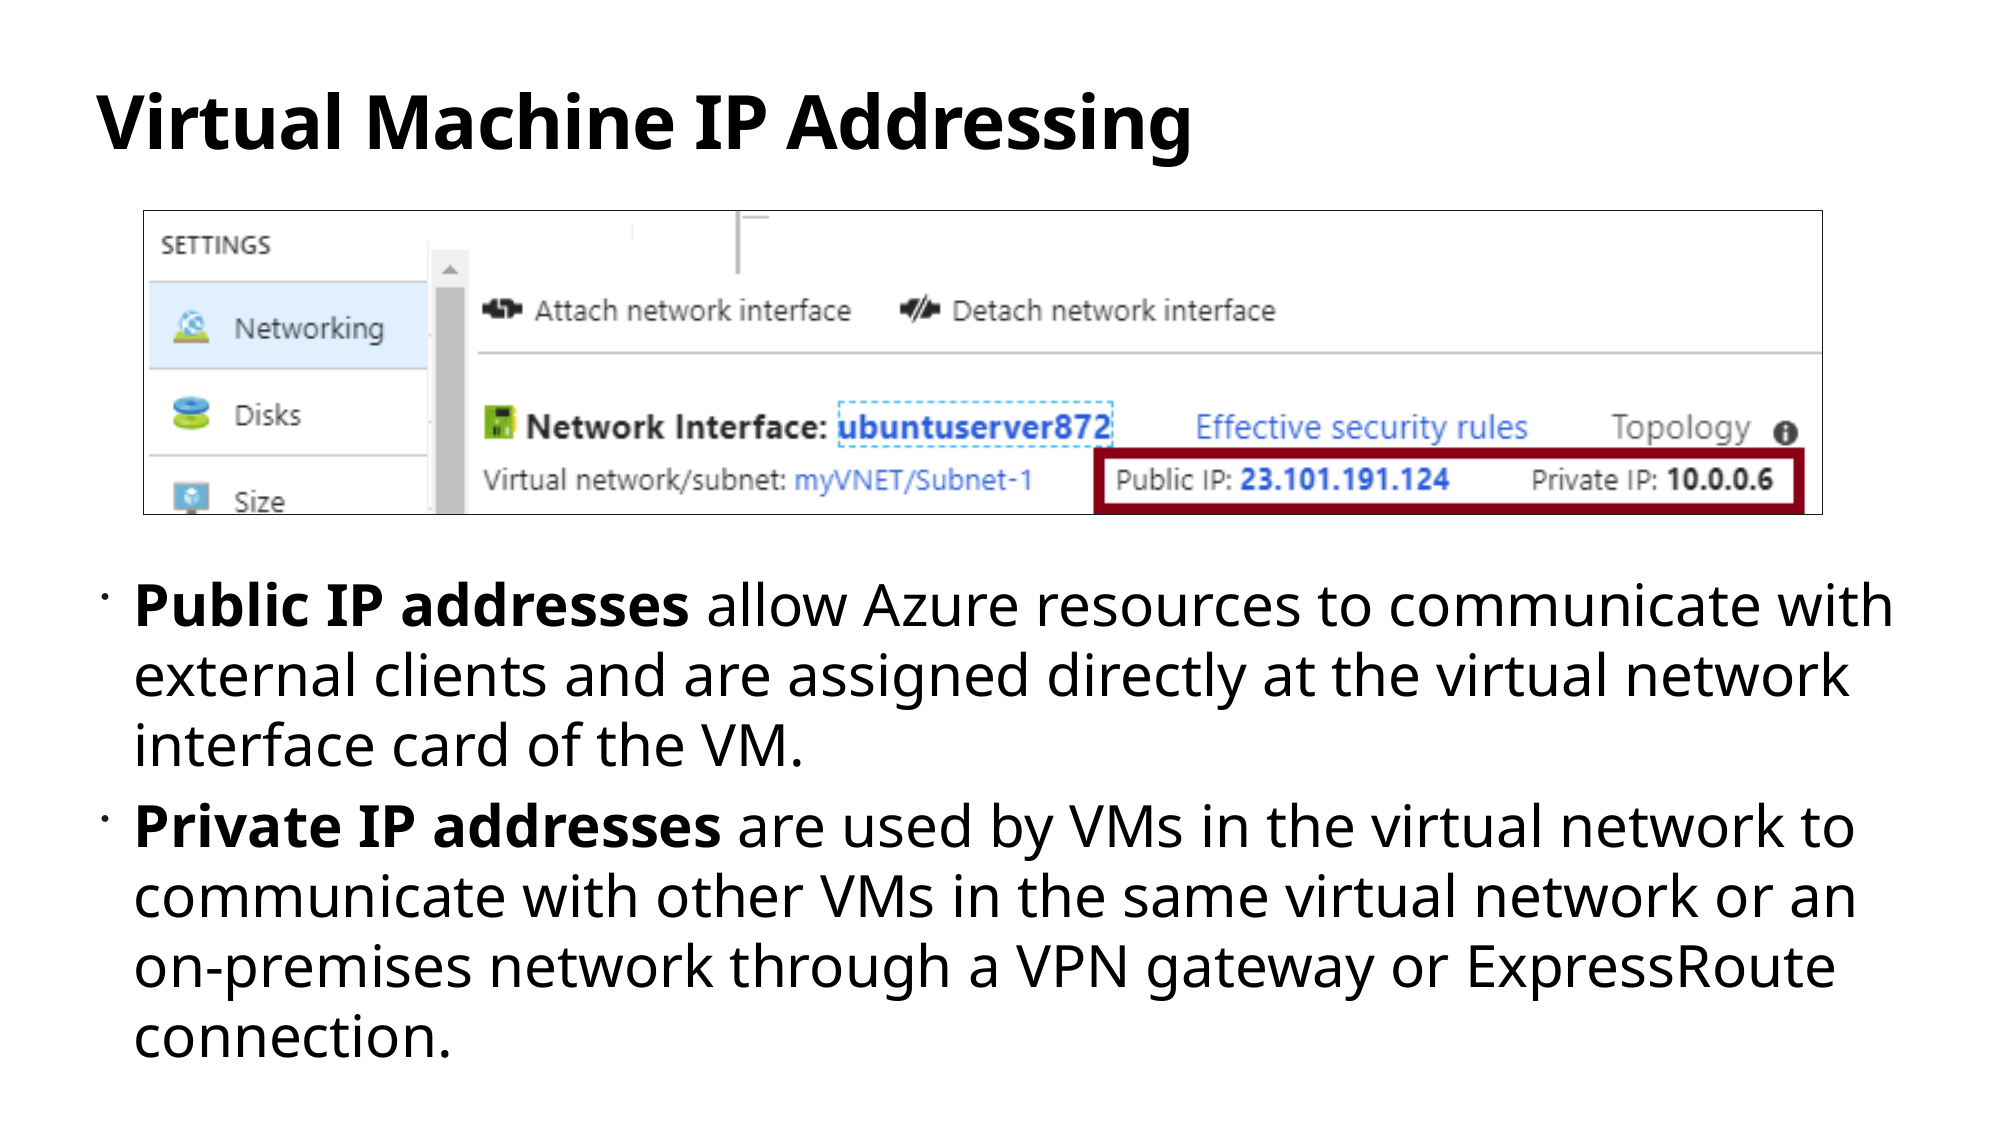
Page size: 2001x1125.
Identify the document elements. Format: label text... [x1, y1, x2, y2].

picture [143, 210, 1823, 515]
title Virtual Machine IP Addressing [96, 75, 1904, 166]
list Public IP addresses allow Azure resources to communicate with external clients and are assigned directly at the virtual network interface card of the VM. Private IP addresses are used by VMs in the virtual network to communicate with other VMs in the same virtual network or an on-premises network through a VPN gateway or ExpressRoute connection. [96, 567, 1905, 1077]
